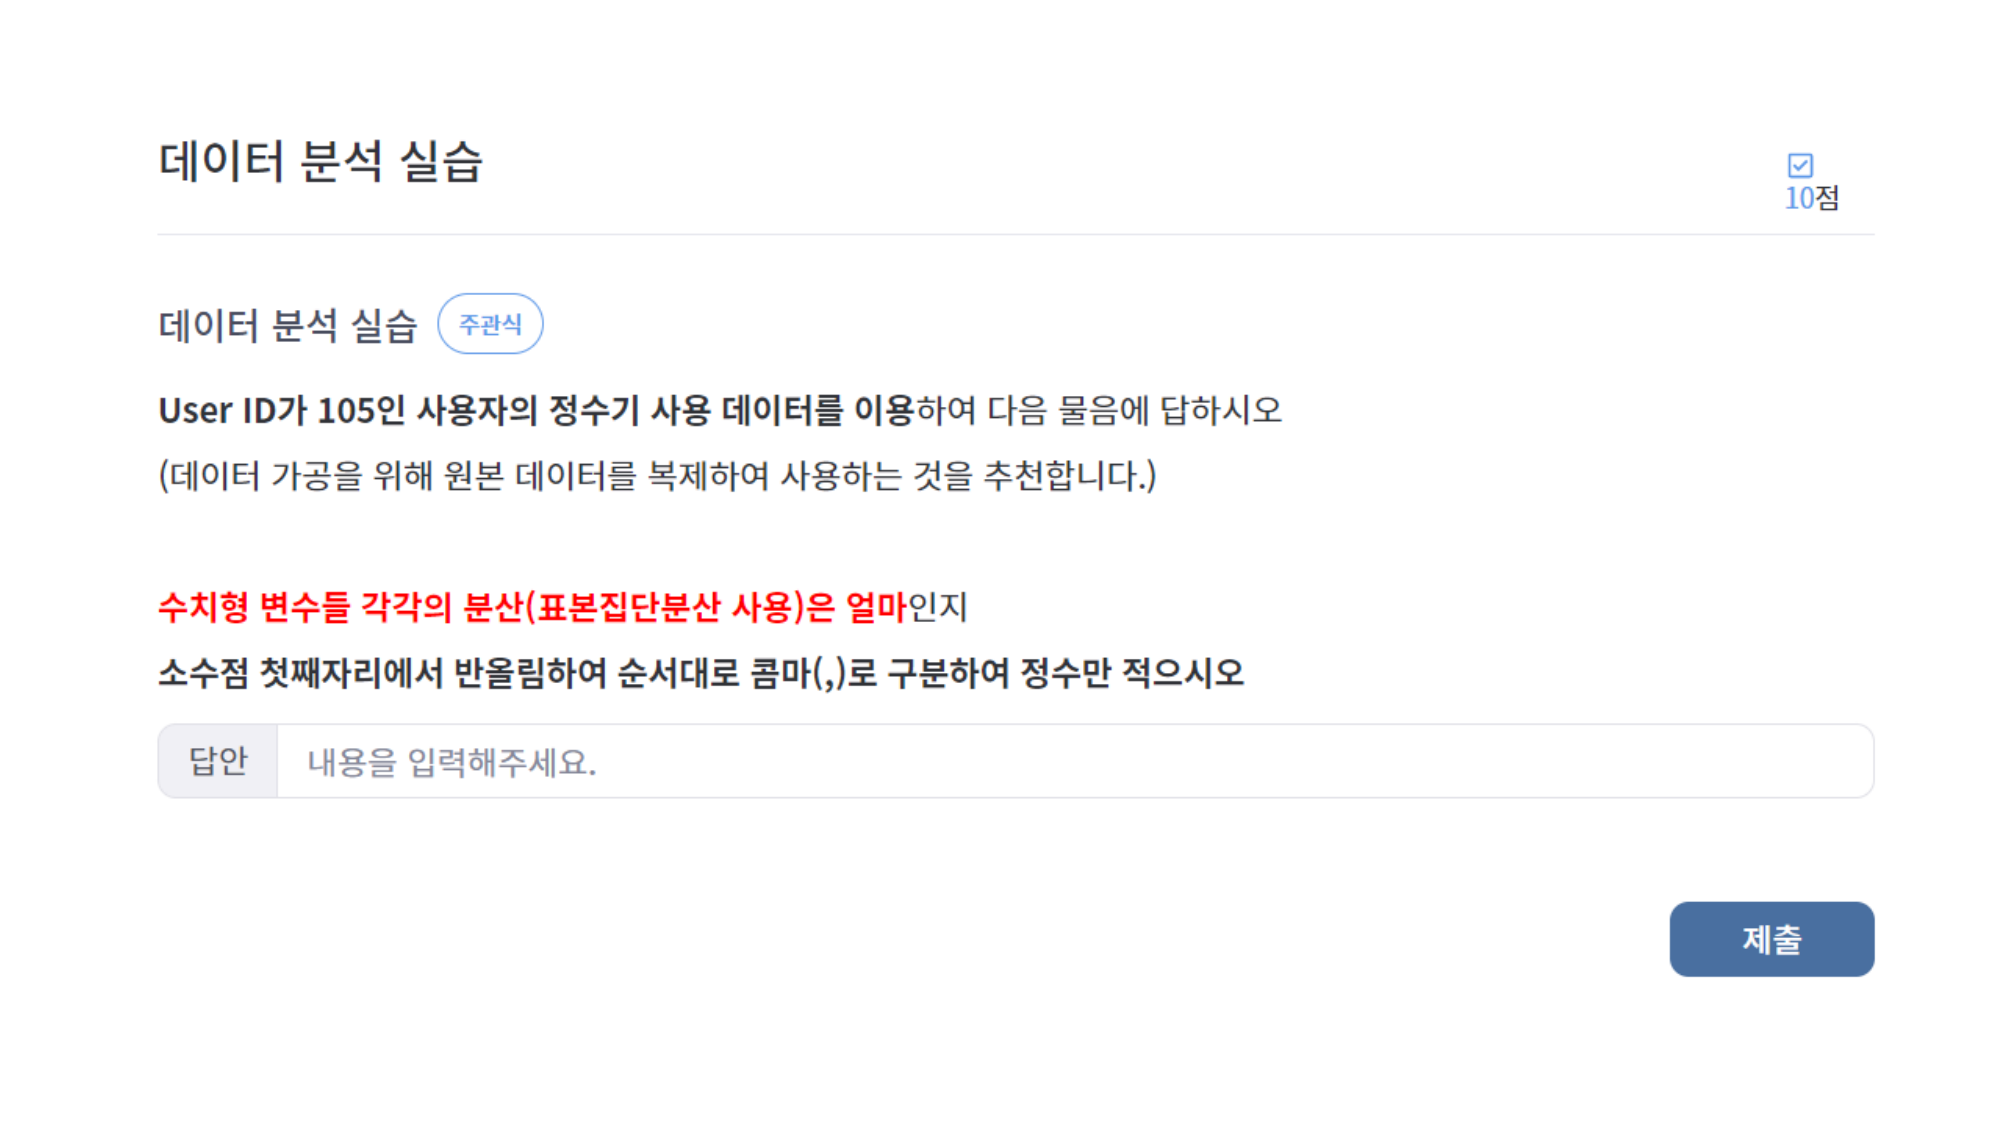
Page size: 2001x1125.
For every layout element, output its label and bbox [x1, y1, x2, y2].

picture [103, 115, 1897, 1010]
